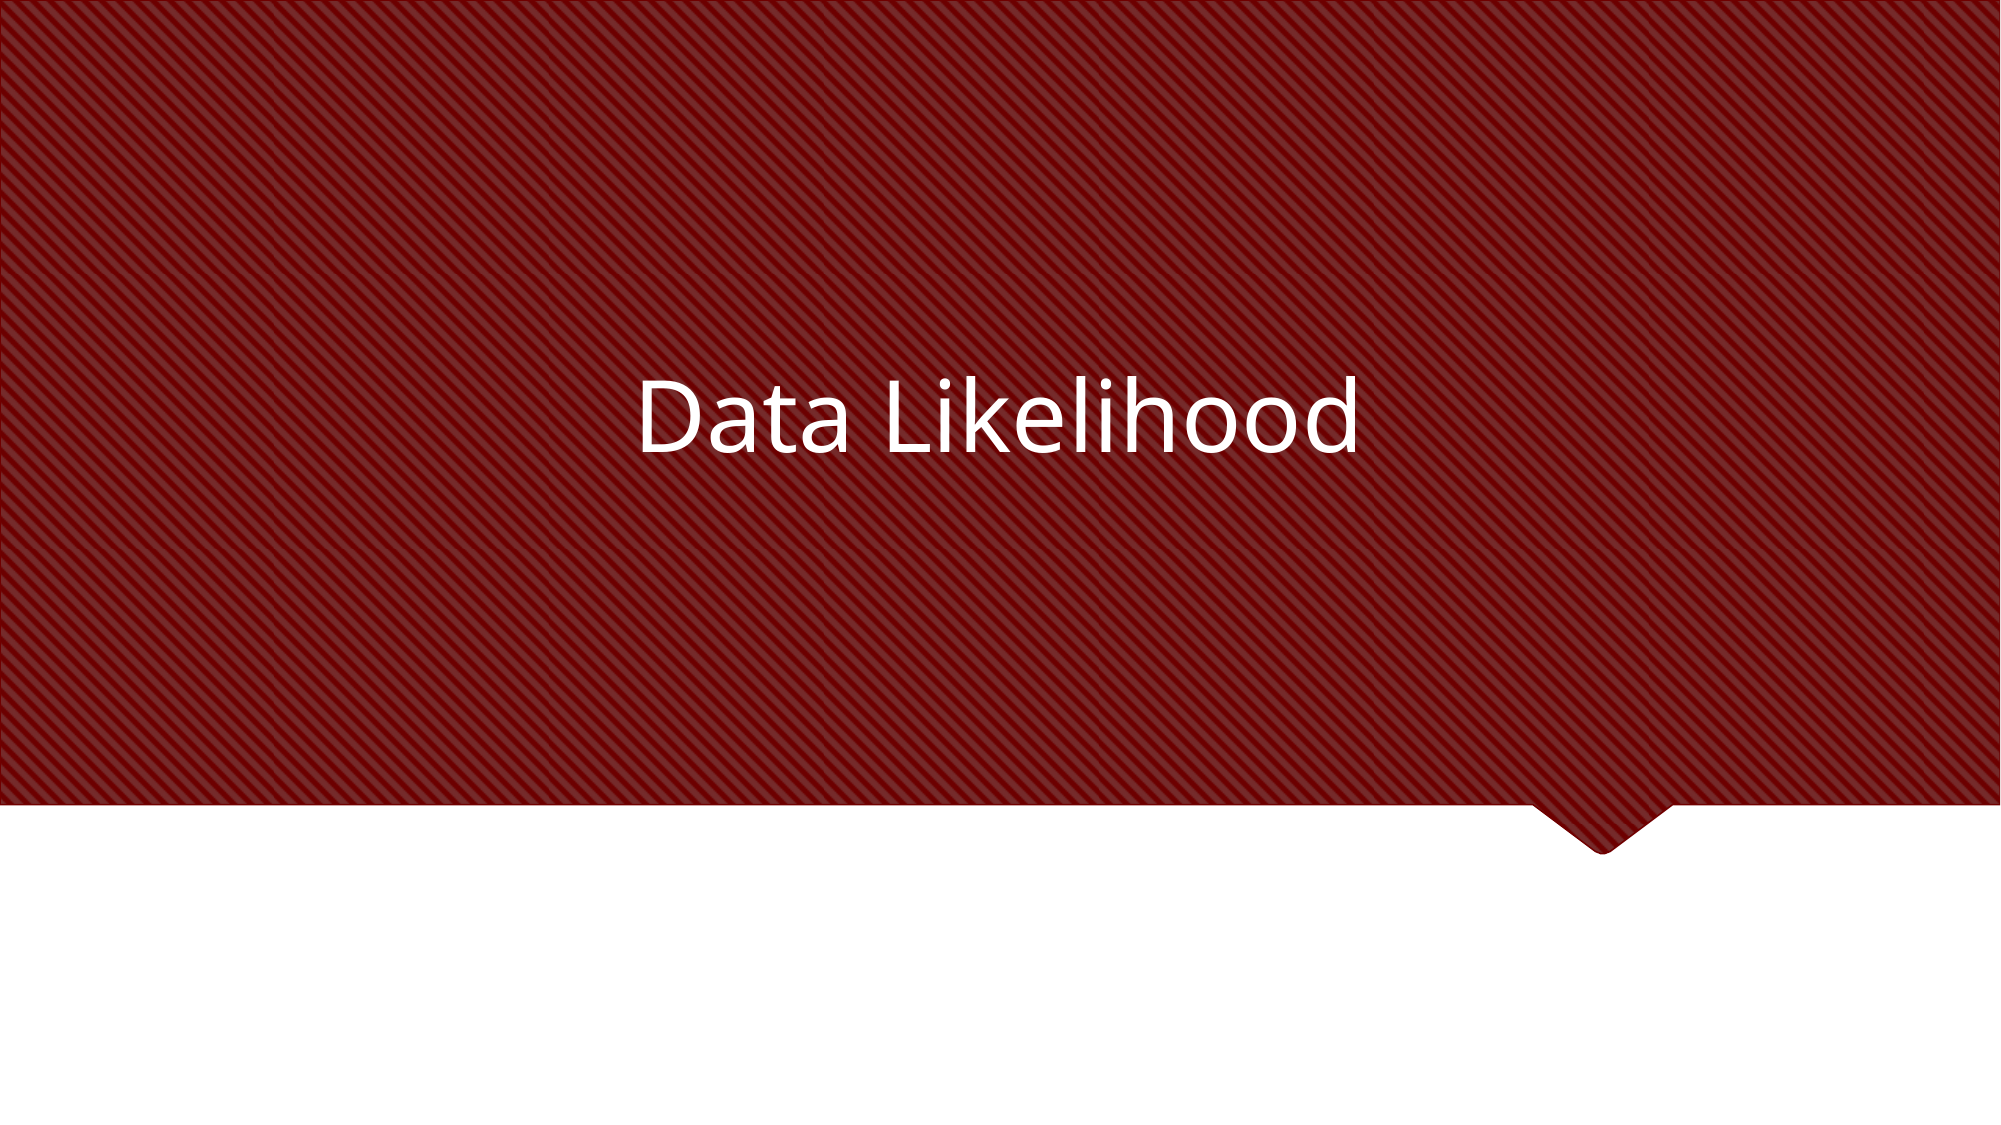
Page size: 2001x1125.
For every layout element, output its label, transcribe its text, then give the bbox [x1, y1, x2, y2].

title Data Likelihood [132, 99, 1866, 726]
